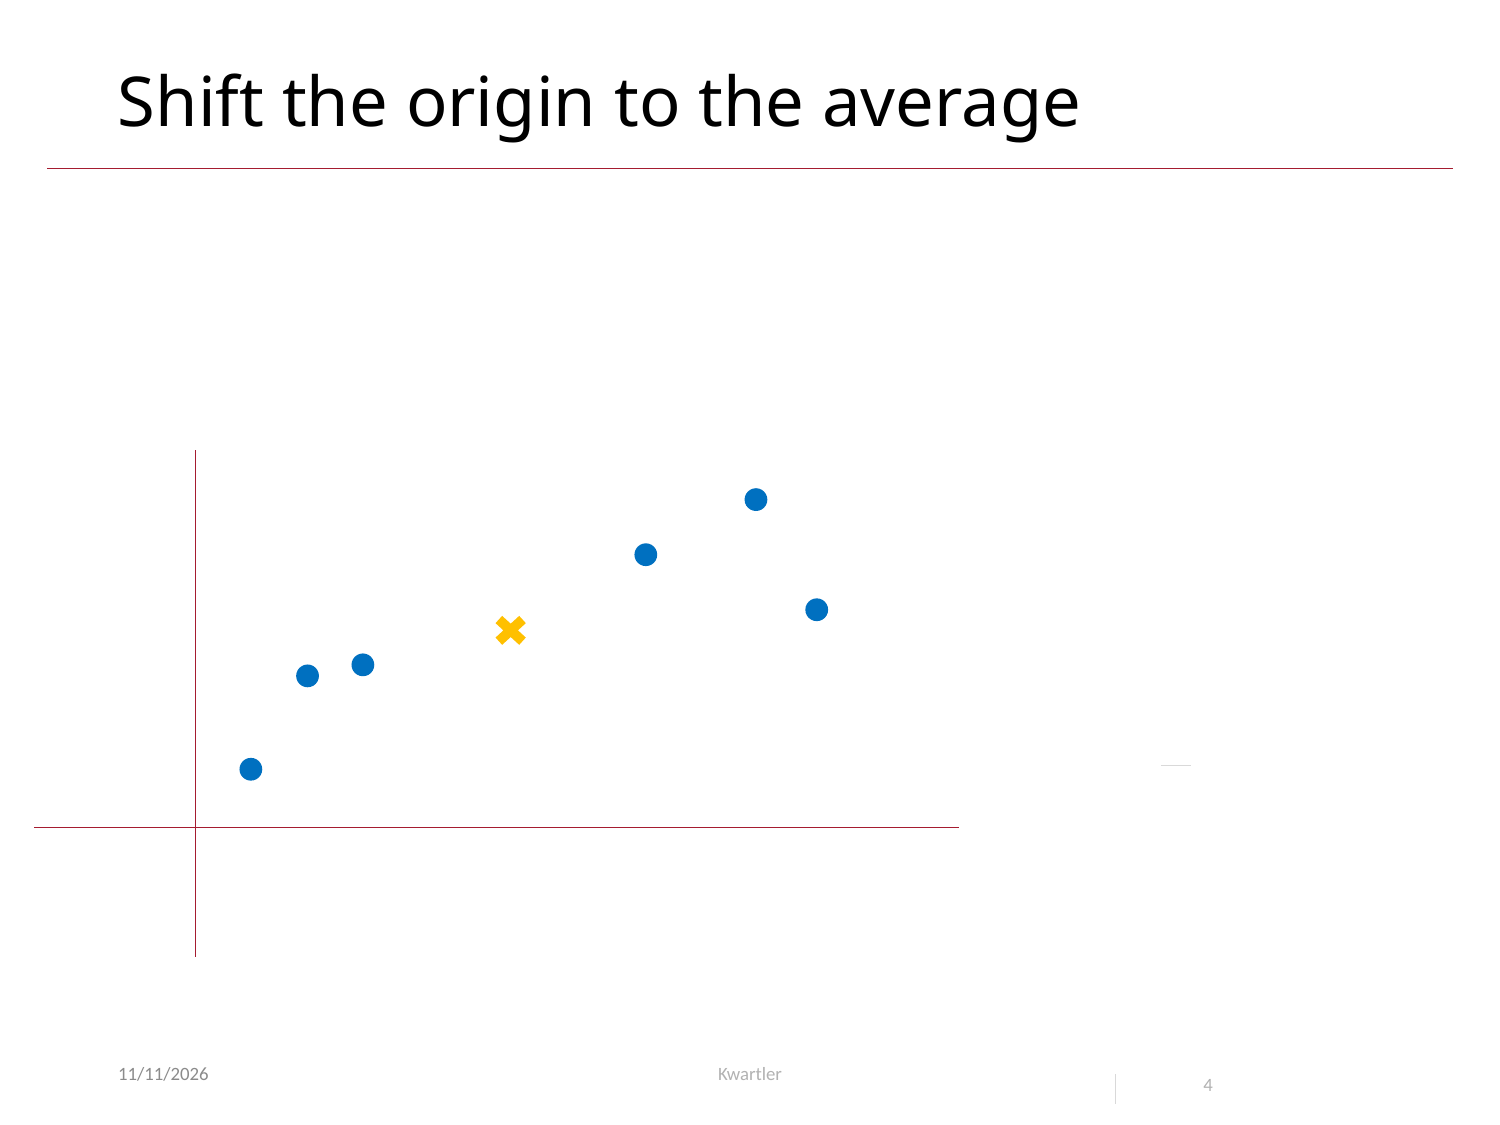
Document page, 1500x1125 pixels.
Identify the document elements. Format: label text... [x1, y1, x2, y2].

slide_number 4 [1188, 1042, 1330, 1103]
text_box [239, 488, 829, 781]
footer Kwartler [496, 1042, 1004, 1103]
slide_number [103, 1042, 441, 1103]
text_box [34, 449, 959, 957]
title Shift the origin to the average [103, 59, 1397, 157]
